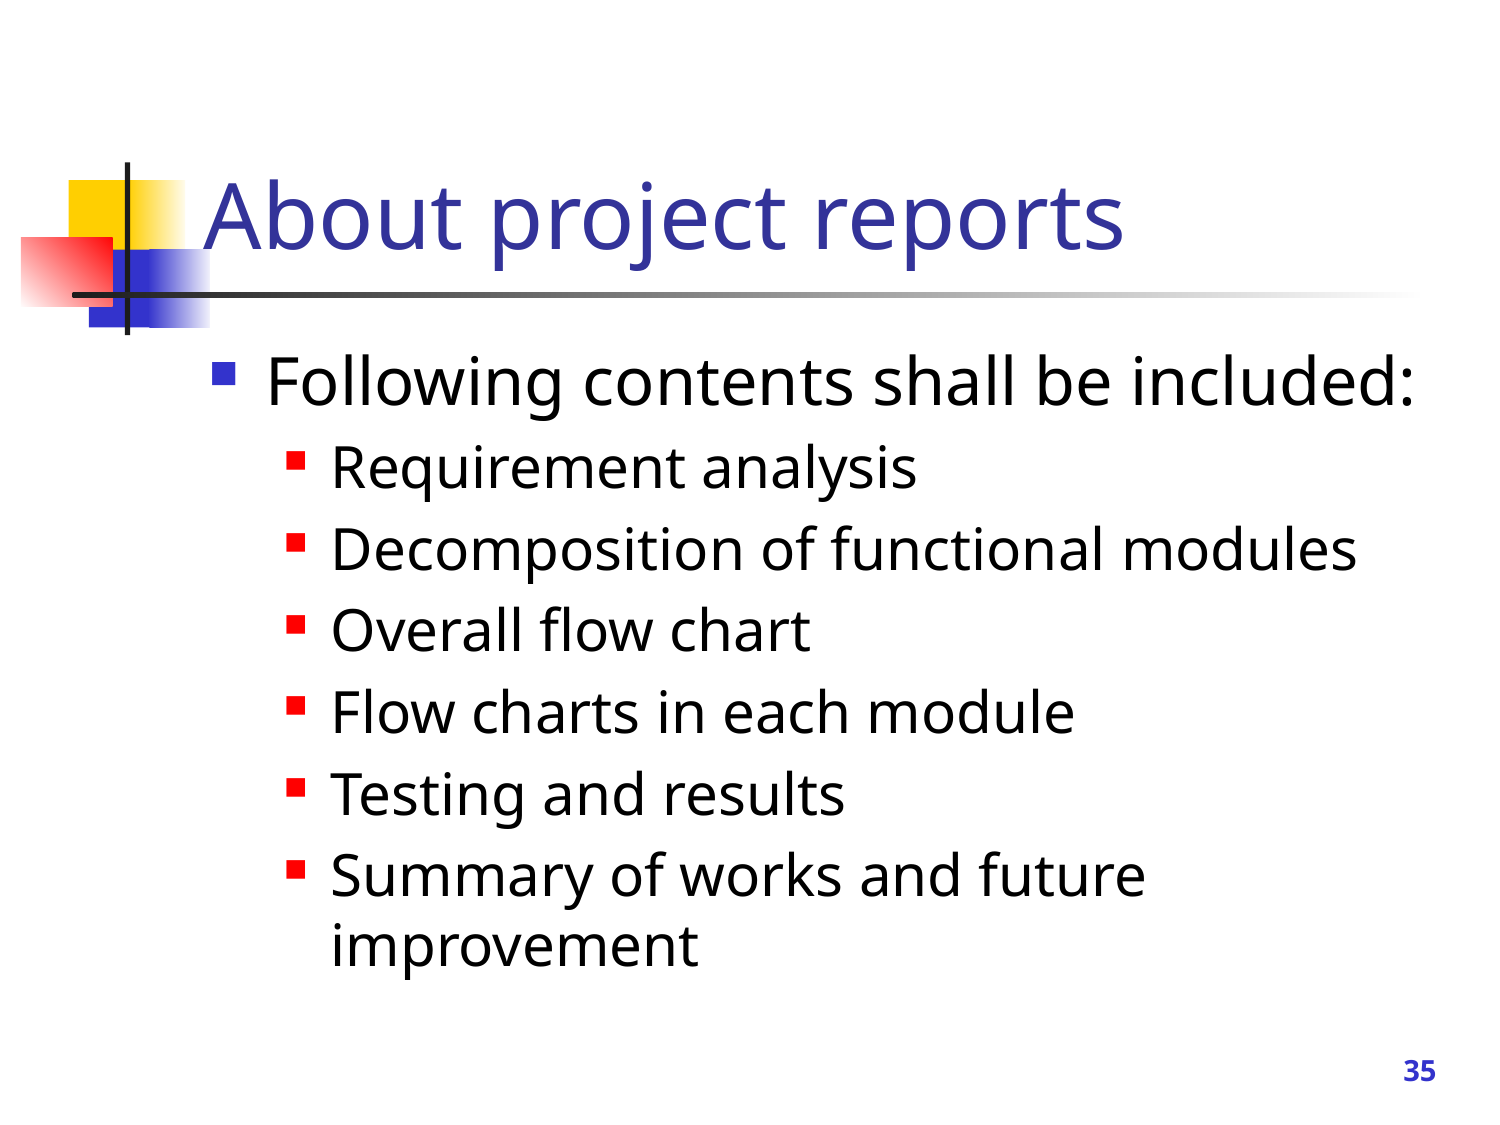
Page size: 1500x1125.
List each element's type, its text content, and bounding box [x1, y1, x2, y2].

footer 35 [976, 1023, 1452, 1100]
title About project reports [188, 34, 1468, 276]
list Following contents shall be included: Requirement analysis Decomposition of functional modules Overall flow chart Flow charts in each module Testing and results Summary of works and future improvement [193, 330, 1470, 1007]
